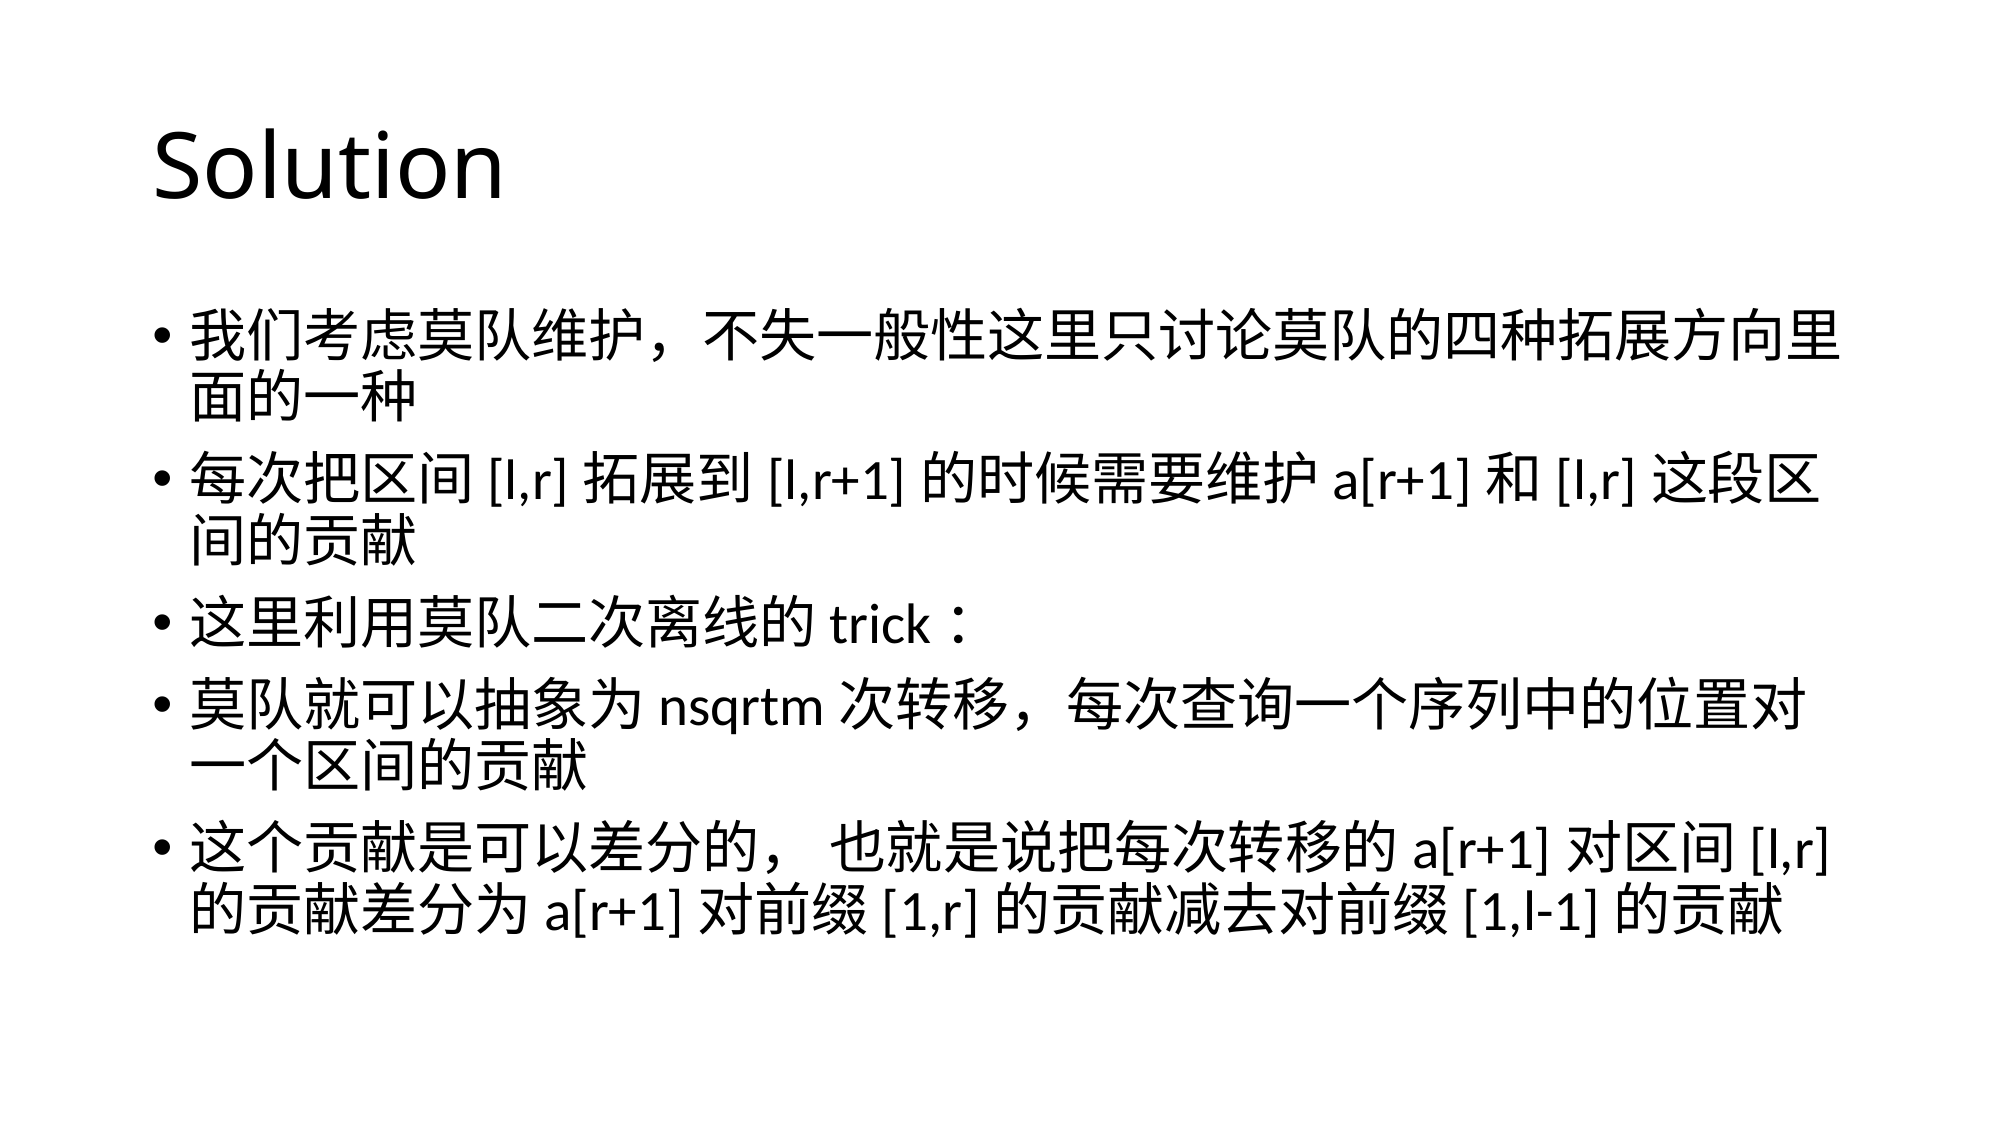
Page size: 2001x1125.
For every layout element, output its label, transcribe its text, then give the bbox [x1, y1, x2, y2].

list 我们考虑莫队维护，不失一般性这里只讨论莫队的四种拓展方向里面的一种 每次把区间[l,r]拓展到[l,r+1]的时候需要维护a[r+1]和[l,r]这段区间的贡献 这里利用莫队二次离线的trick： 莫队就可以抽象为nsqrtm次转移，每次查询一个序列中的位置对一个区间的贡献 这个贡献是可以差分的， 也就是说把每次转移的a[r+1]对区间[l,r]的贡献差分为a[r+1]对前缀[1,r]的贡献减去对前缀[1,l-1]的贡献 [137, 299, 1863, 1014]
title Solution [137, 59, 1863, 278]
